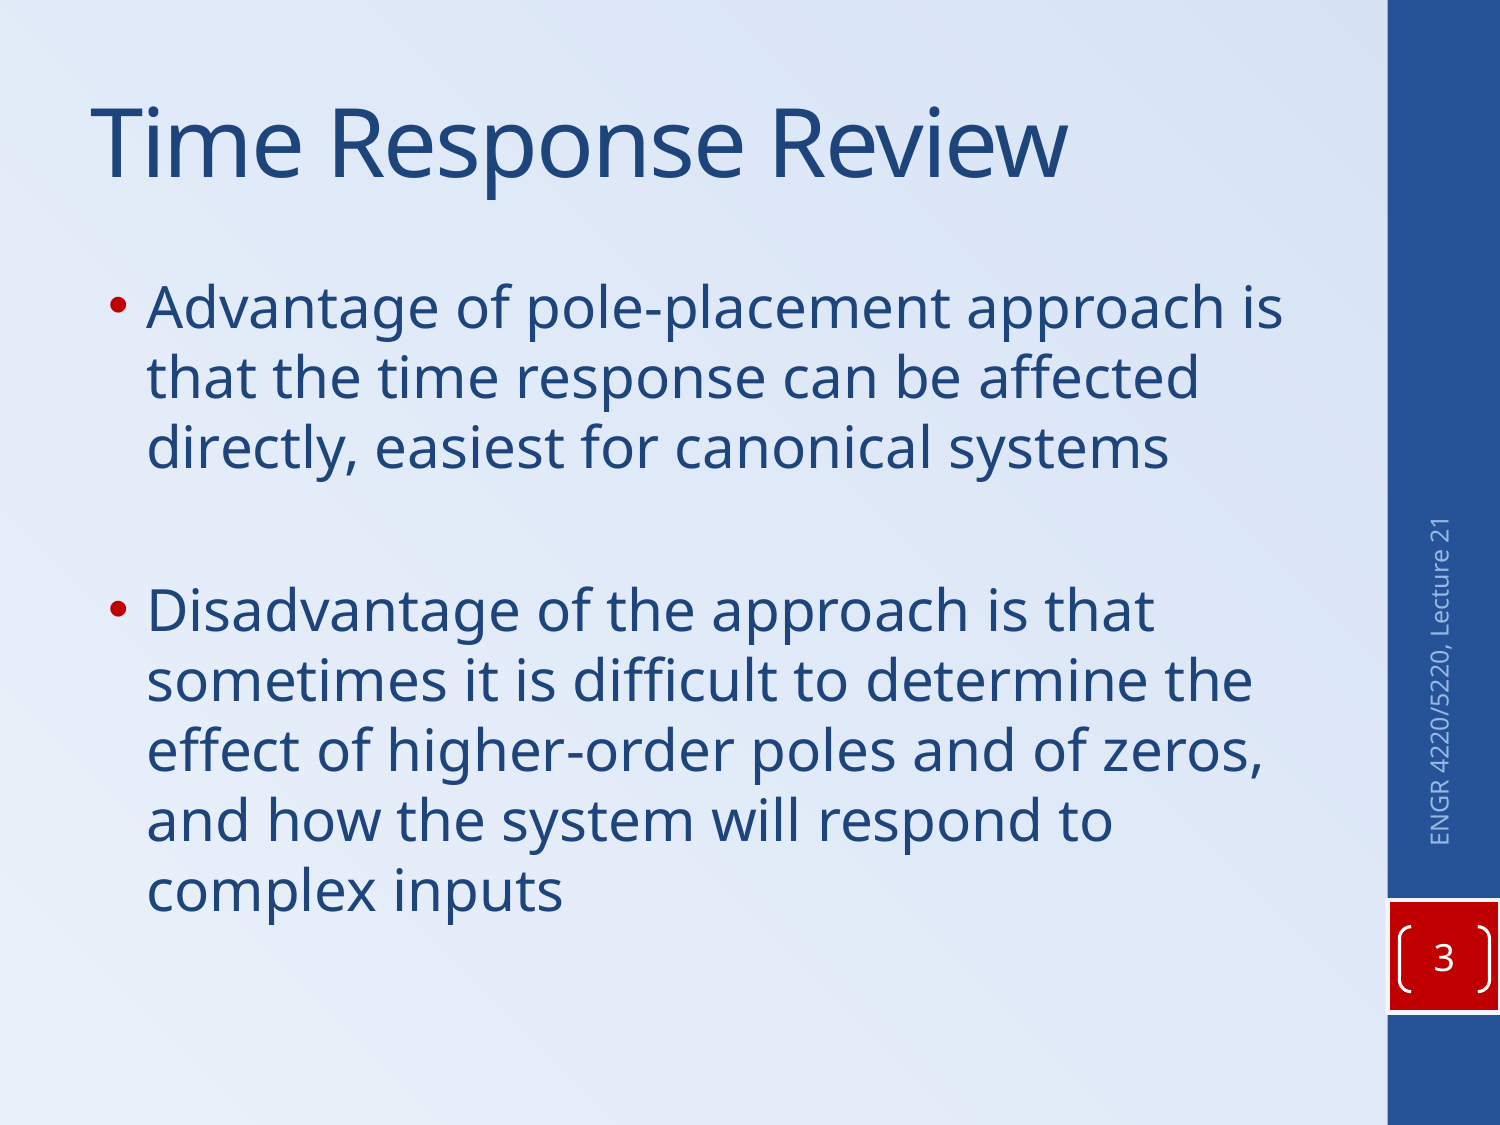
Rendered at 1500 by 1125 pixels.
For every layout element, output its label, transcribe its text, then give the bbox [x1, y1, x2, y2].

title Time Response Review [75, 45, 1325, 233]
list Advantage of pole-placement approach is that the time response can be affected directly, easiest for canonical systems Disadvantage of the approach is that sometimes it is difficult to determine the effect of higher-order poles and of zeros, and how the system will respond to complex inputs [75, 262, 1325, 1050]
footer ENGR 4220/5220, Lecture 21 [1408, 500, 1469, 889]
slide_number 3 [1397, 925, 1492, 994]
